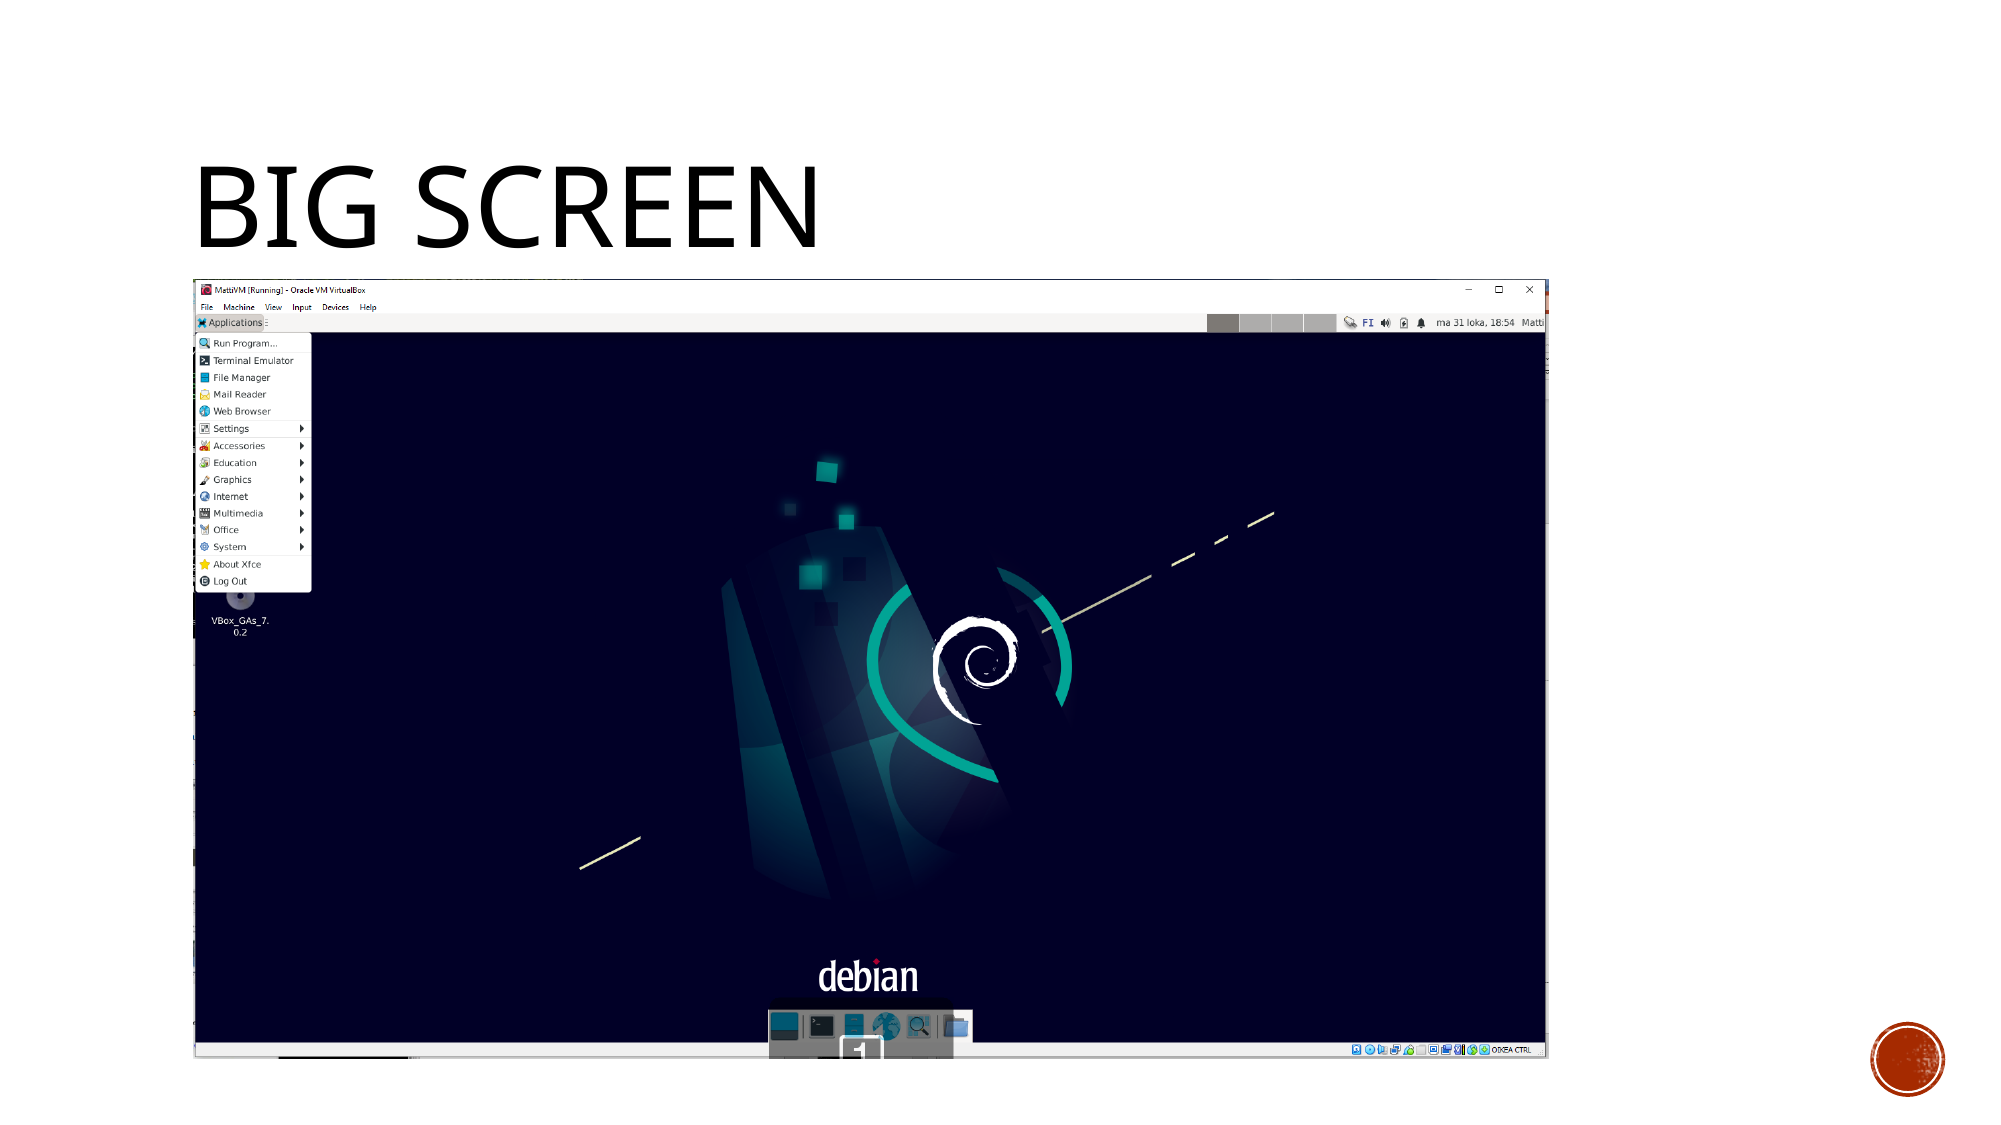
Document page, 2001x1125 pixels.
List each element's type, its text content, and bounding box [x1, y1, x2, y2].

title Big screen [175, 79, 1826, 344]
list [196, 283, 1547, 1056]
